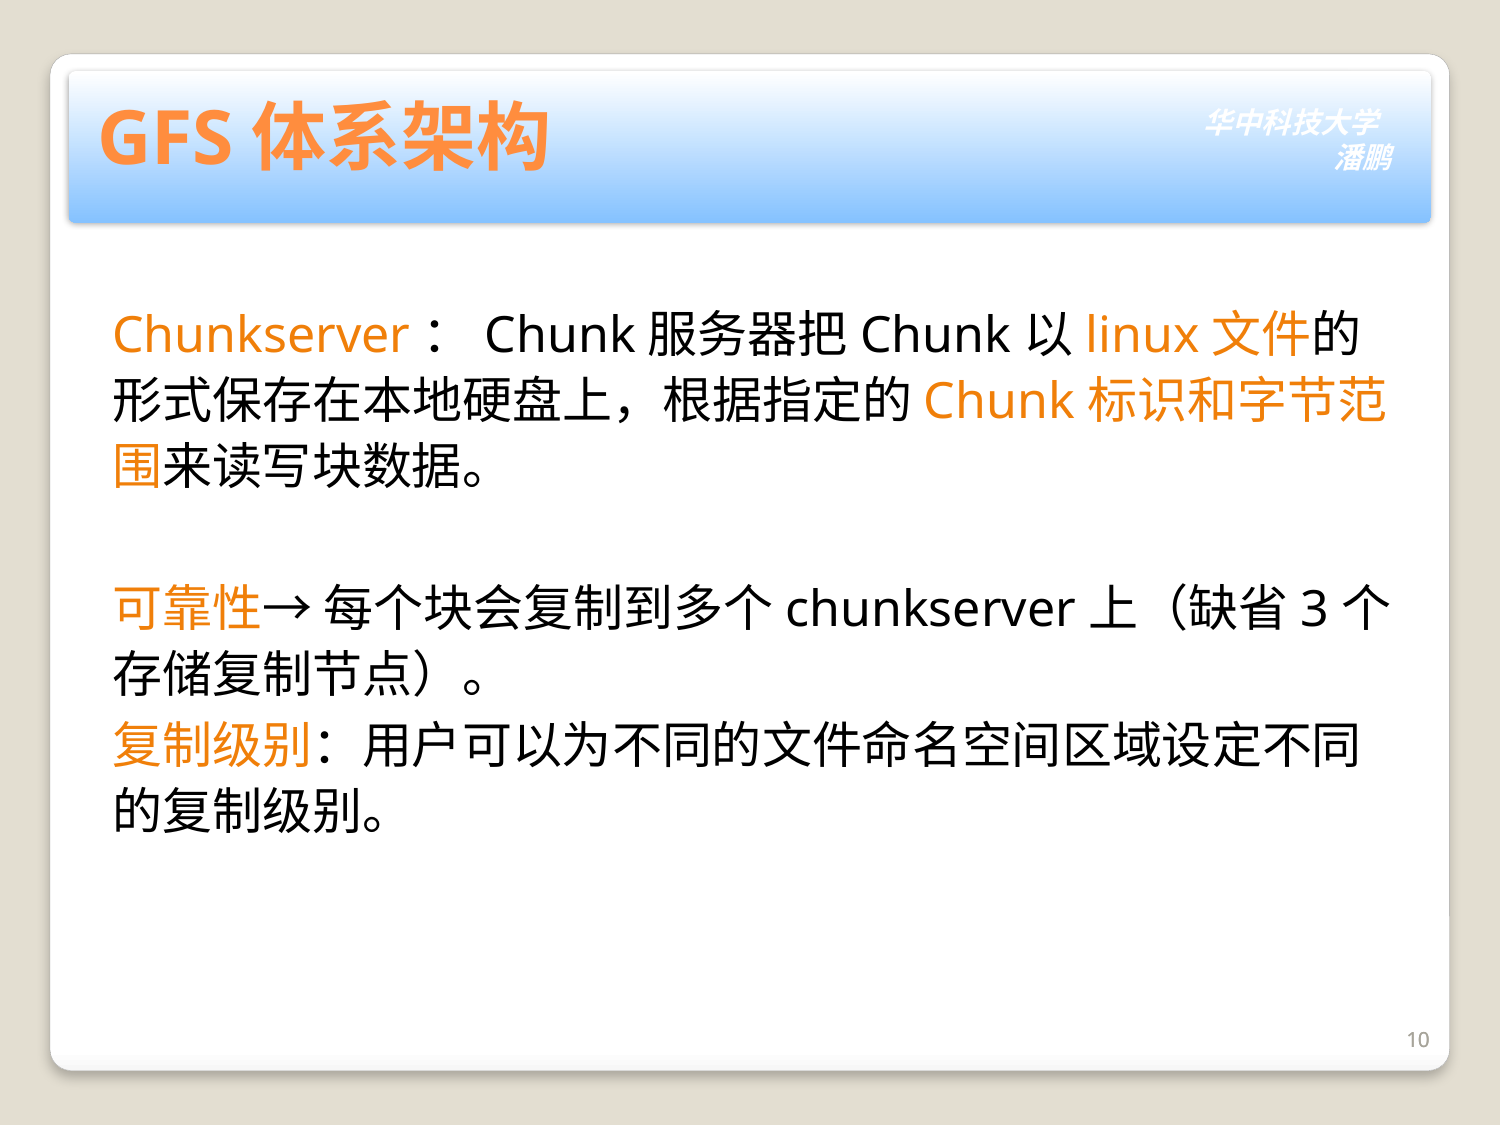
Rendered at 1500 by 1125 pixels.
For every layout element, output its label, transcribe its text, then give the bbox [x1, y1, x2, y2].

text_box 10 [1369, 1002, 1445, 1063]
list Chunkserver：Chunk服务器把Chunk以linux文件的形式保存在本地硬盘上，根据指定的Chunk标识和字节范围来读写块数据。 可靠性→ 每个块会复制到多个chunkserver上（缺省3个存储复制节点）。 复制级别：用户可以为不同的文件命名空间区域设定不同的复制级别。 [81, 281, 1419, 894]
title GFS体系架构 [82, 82, 1425, 188]
